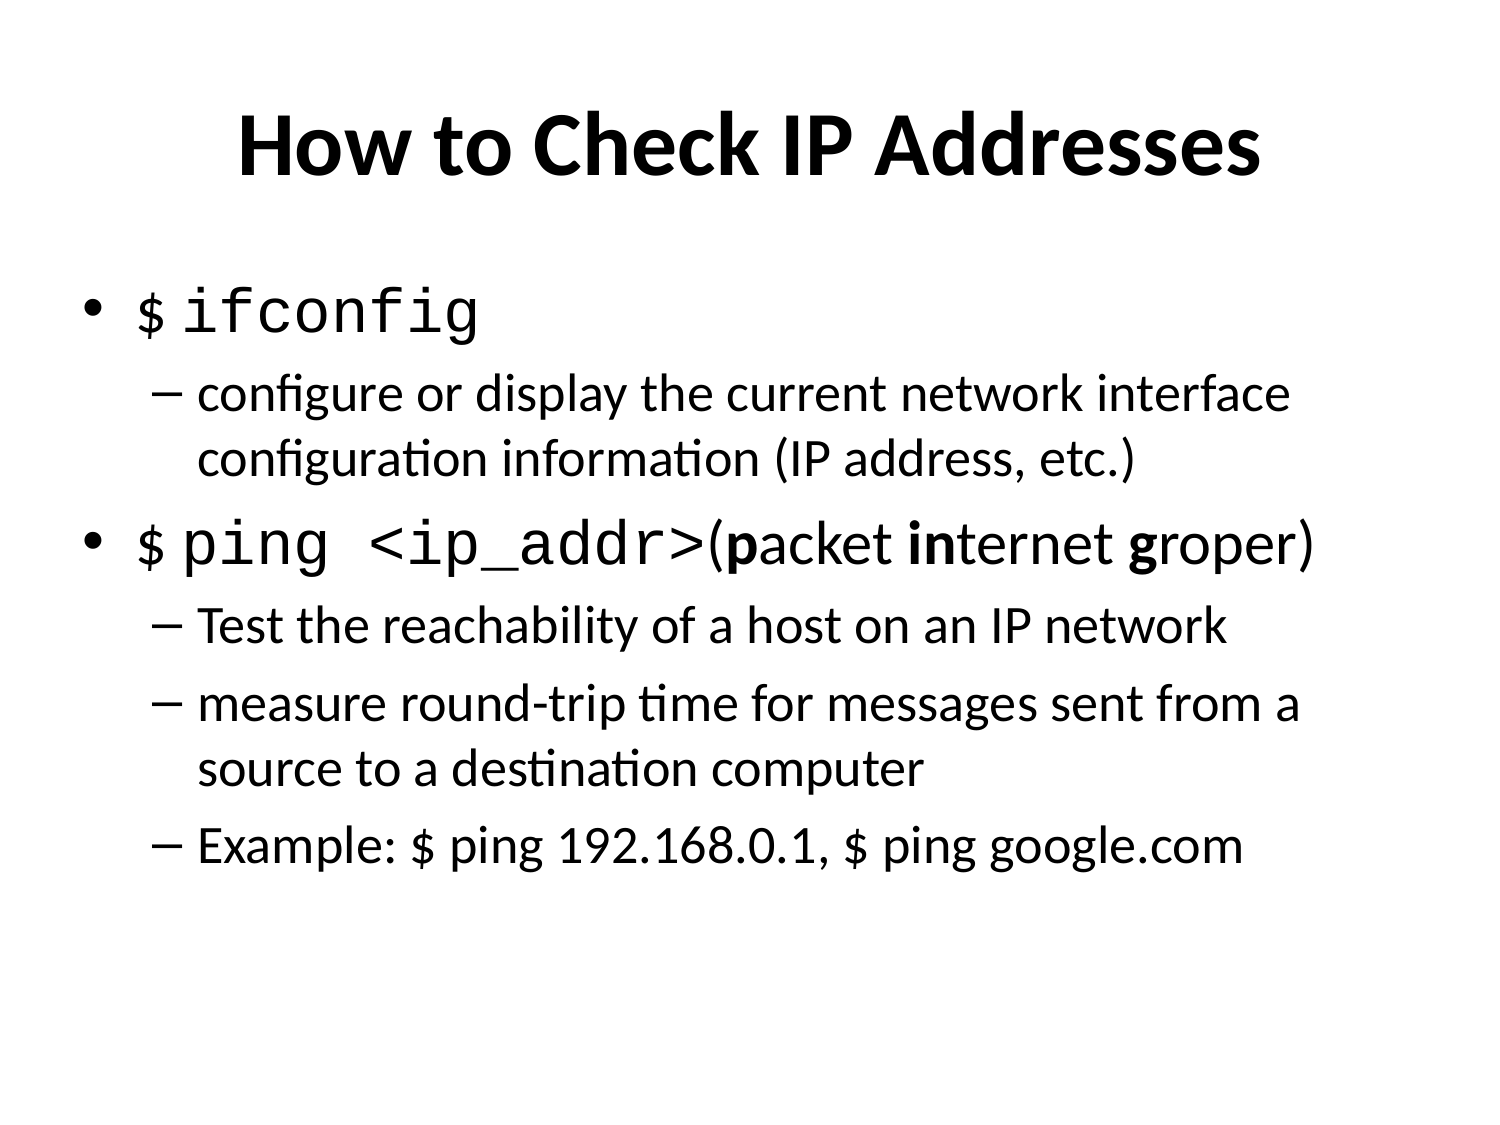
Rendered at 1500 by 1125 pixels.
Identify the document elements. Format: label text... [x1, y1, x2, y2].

list $ ifconfig configure or display the current network interface configuration information (IP address, etc.) $ ping <ip_addr>(packet internet groper) Test the reachability of a host on an IP network measure round-trip time for messages sent from a source to a destination computer Example: $ ping 192.168.0.1, $ ping google.com [74, 261, 1426, 1006]
title How to Check IP Addresses [74, 44, 1426, 234]
